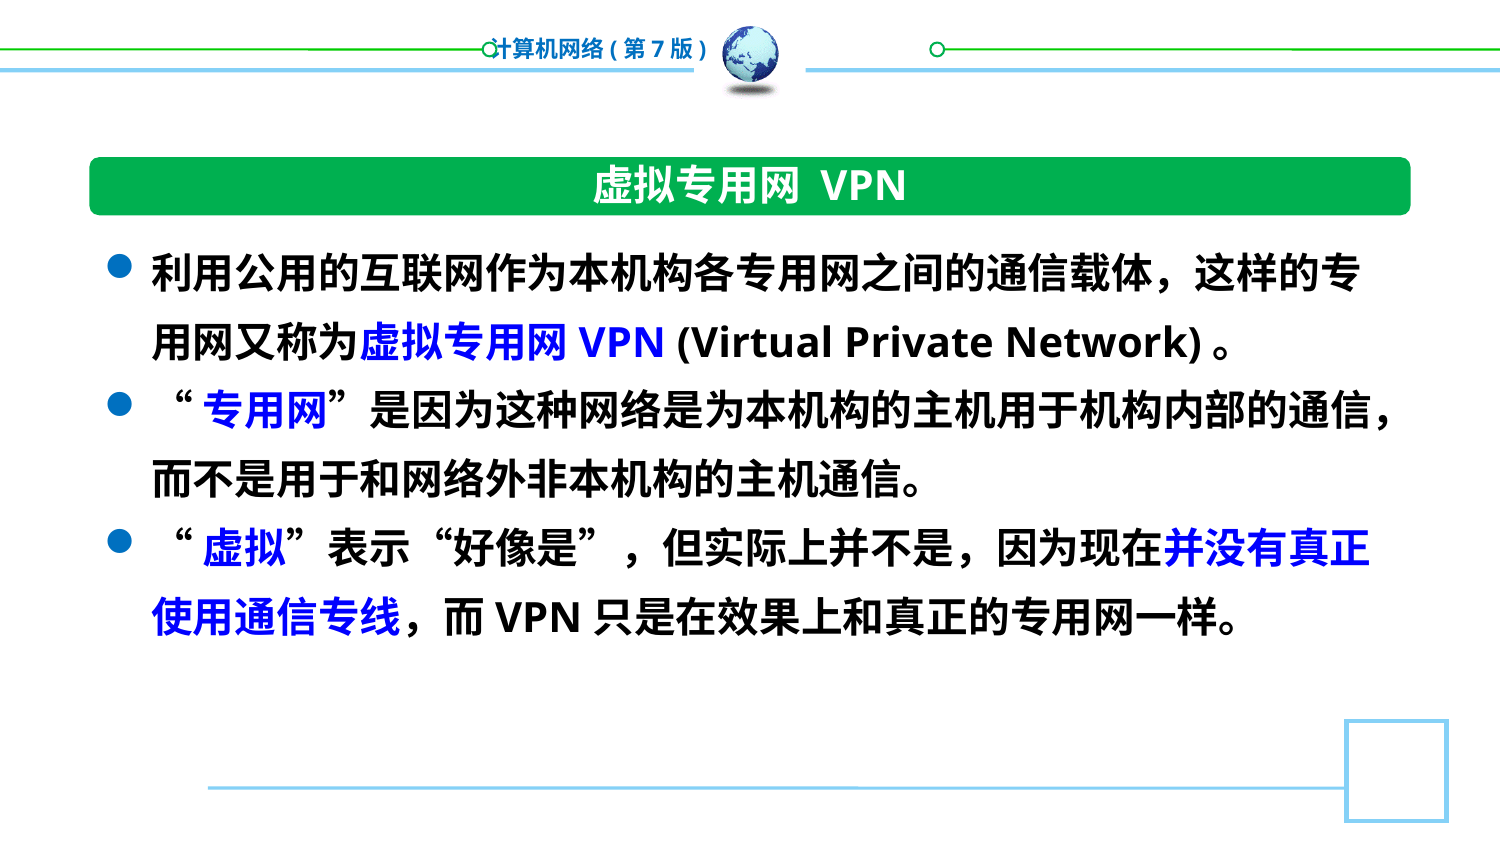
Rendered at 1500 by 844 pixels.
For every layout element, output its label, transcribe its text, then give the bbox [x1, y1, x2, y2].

picture [720, 24, 780, 100]
text_box 虚拟专用网 VPN [318, 151, 1182, 217]
text_box [89, 157, 318, 216]
text_box [1182, 157, 1411, 216]
text_box 利用公用的互联网作为本机构各专用网之间的通信载体，这样的专用网又称为虚拟专用网VPN (Virtual Private Network)。 “专用网”是因为这种网络是为本机构的主机用于机构内部的通信，而不是用于和网络外非本机构的主机通信。 “虚拟”表示“好像是”，但实际上并不是，因为现在并没有真正使用通信专线，而VPN只是在效果上和真正的专用网一样。 [89, 220, 1411, 648]
